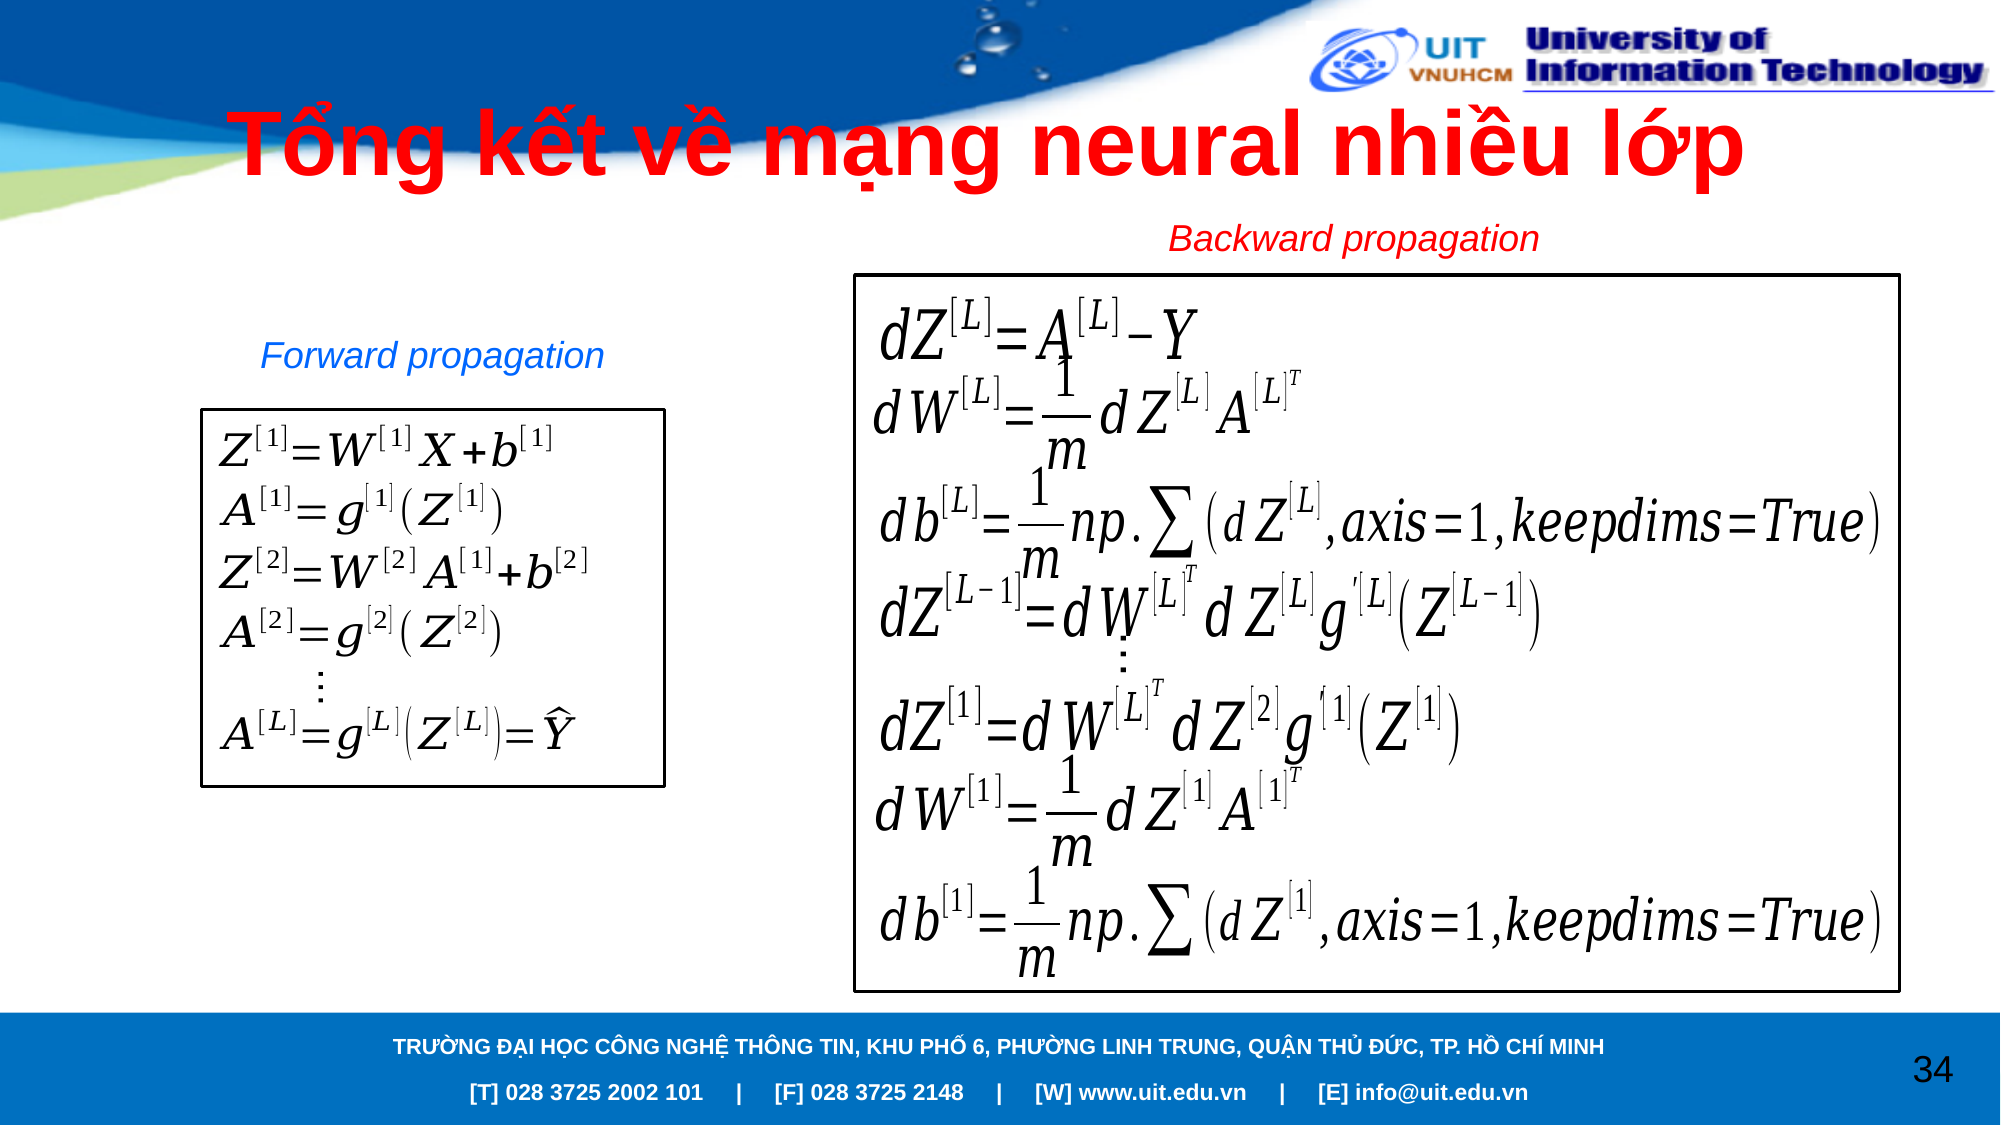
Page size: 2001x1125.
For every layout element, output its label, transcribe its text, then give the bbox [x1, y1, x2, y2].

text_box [854, 274, 1901, 992]
text_box Backward propagation [1153, 206, 1555, 266]
title Tổng kết về mạng neural nhiều lớp [99, 45, 1900, 233]
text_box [200, 409, 665, 787]
text_box Forward propagation [245, 323, 621, 383]
picture [0, 0, 2001, 1125]
